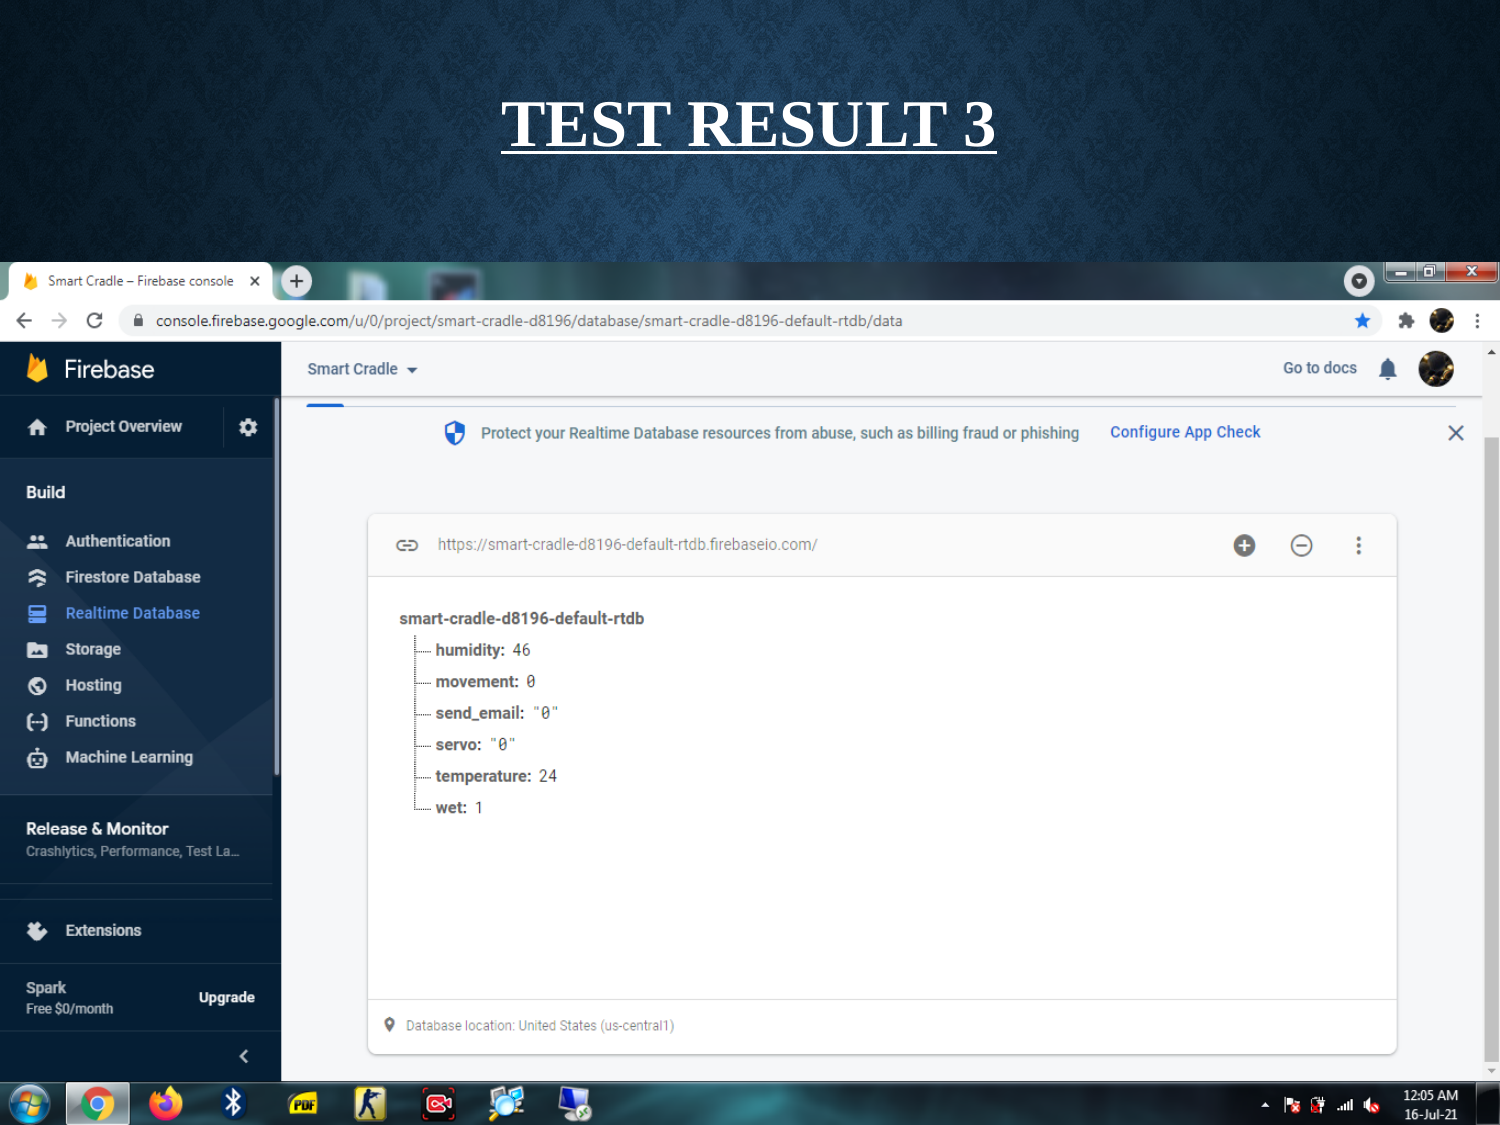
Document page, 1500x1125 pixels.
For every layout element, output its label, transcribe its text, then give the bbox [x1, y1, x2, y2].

title Test result 3 [112, 50, 1387, 200]
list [0, 261, 1500, 1125]
